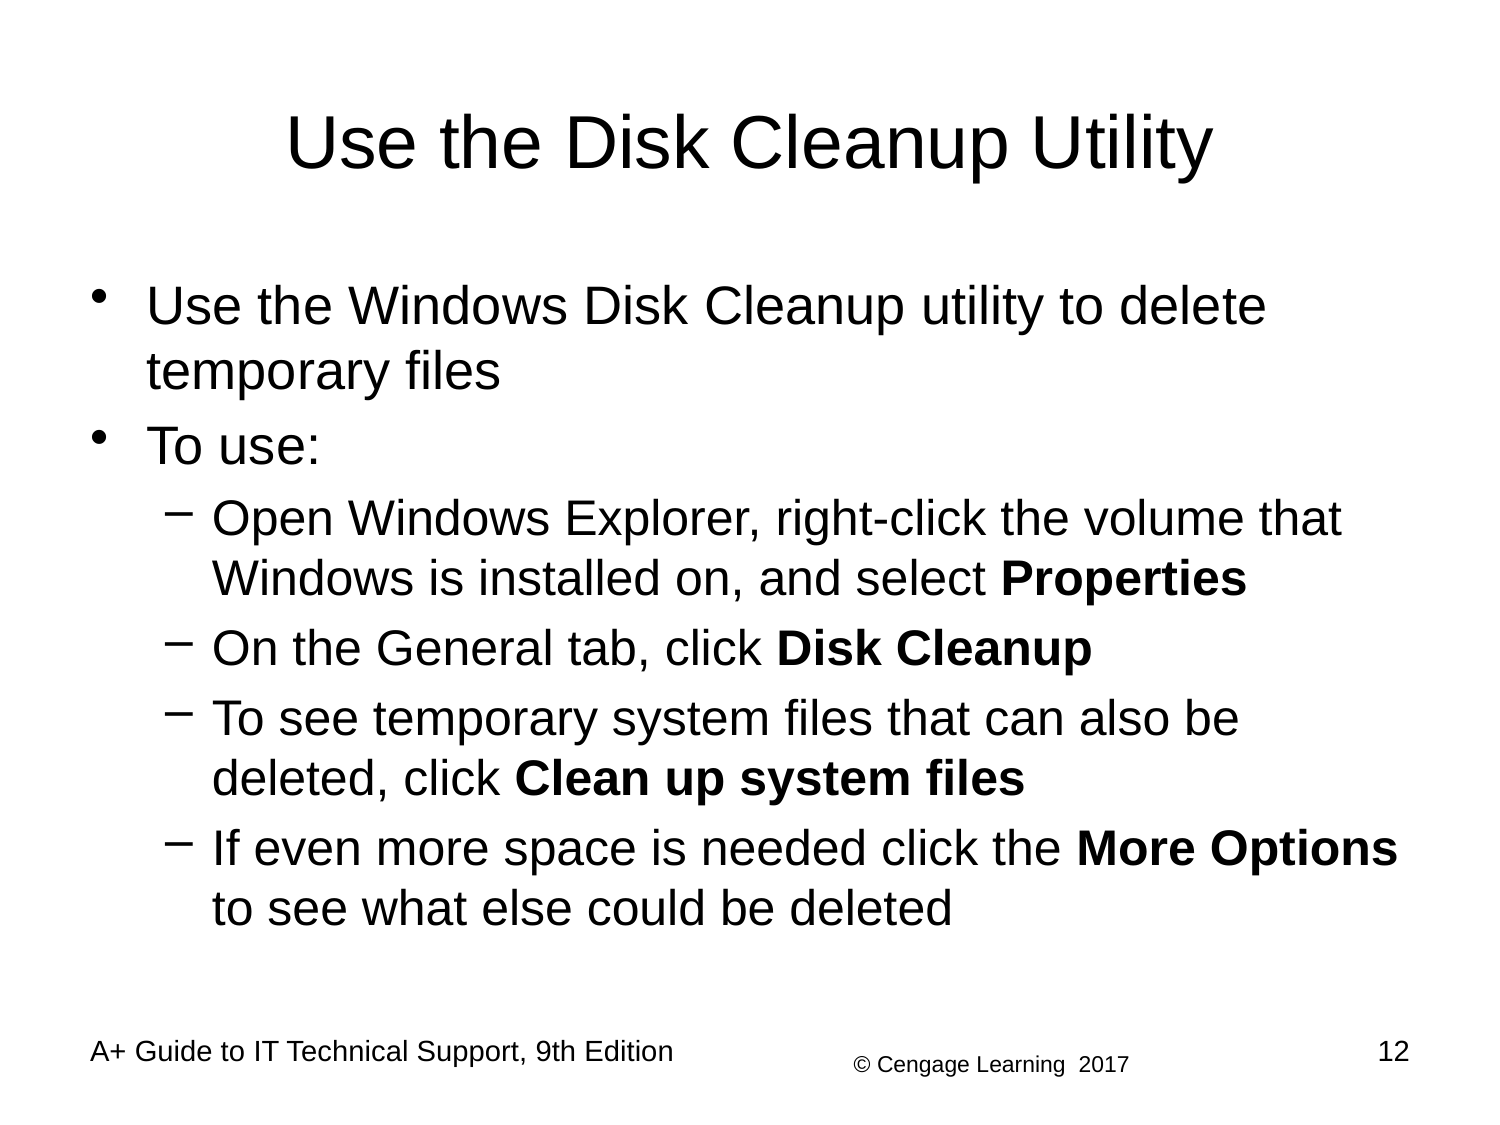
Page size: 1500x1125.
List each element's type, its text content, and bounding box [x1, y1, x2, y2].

footer A+ Guide to IT Technical Support, 9th Edition [74, 1024, 751, 1103]
list Use the Windows Disk Cleanup utility to delete temporary files To use: Open Windows Explorer, right-click the volume that Windows is installed on, and select Properties On the General tab, click Disk Cleanup To see temporary system files that can also be deleted, click Clean up system files If even more space is needed click the More Options to see what else could be deleted [75, 262, 1425, 1005]
slide_number 12 [1262, 1024, 1426, 1103]
title Use the Disk Cleanup Utility [75, 45, 1425, 233]
